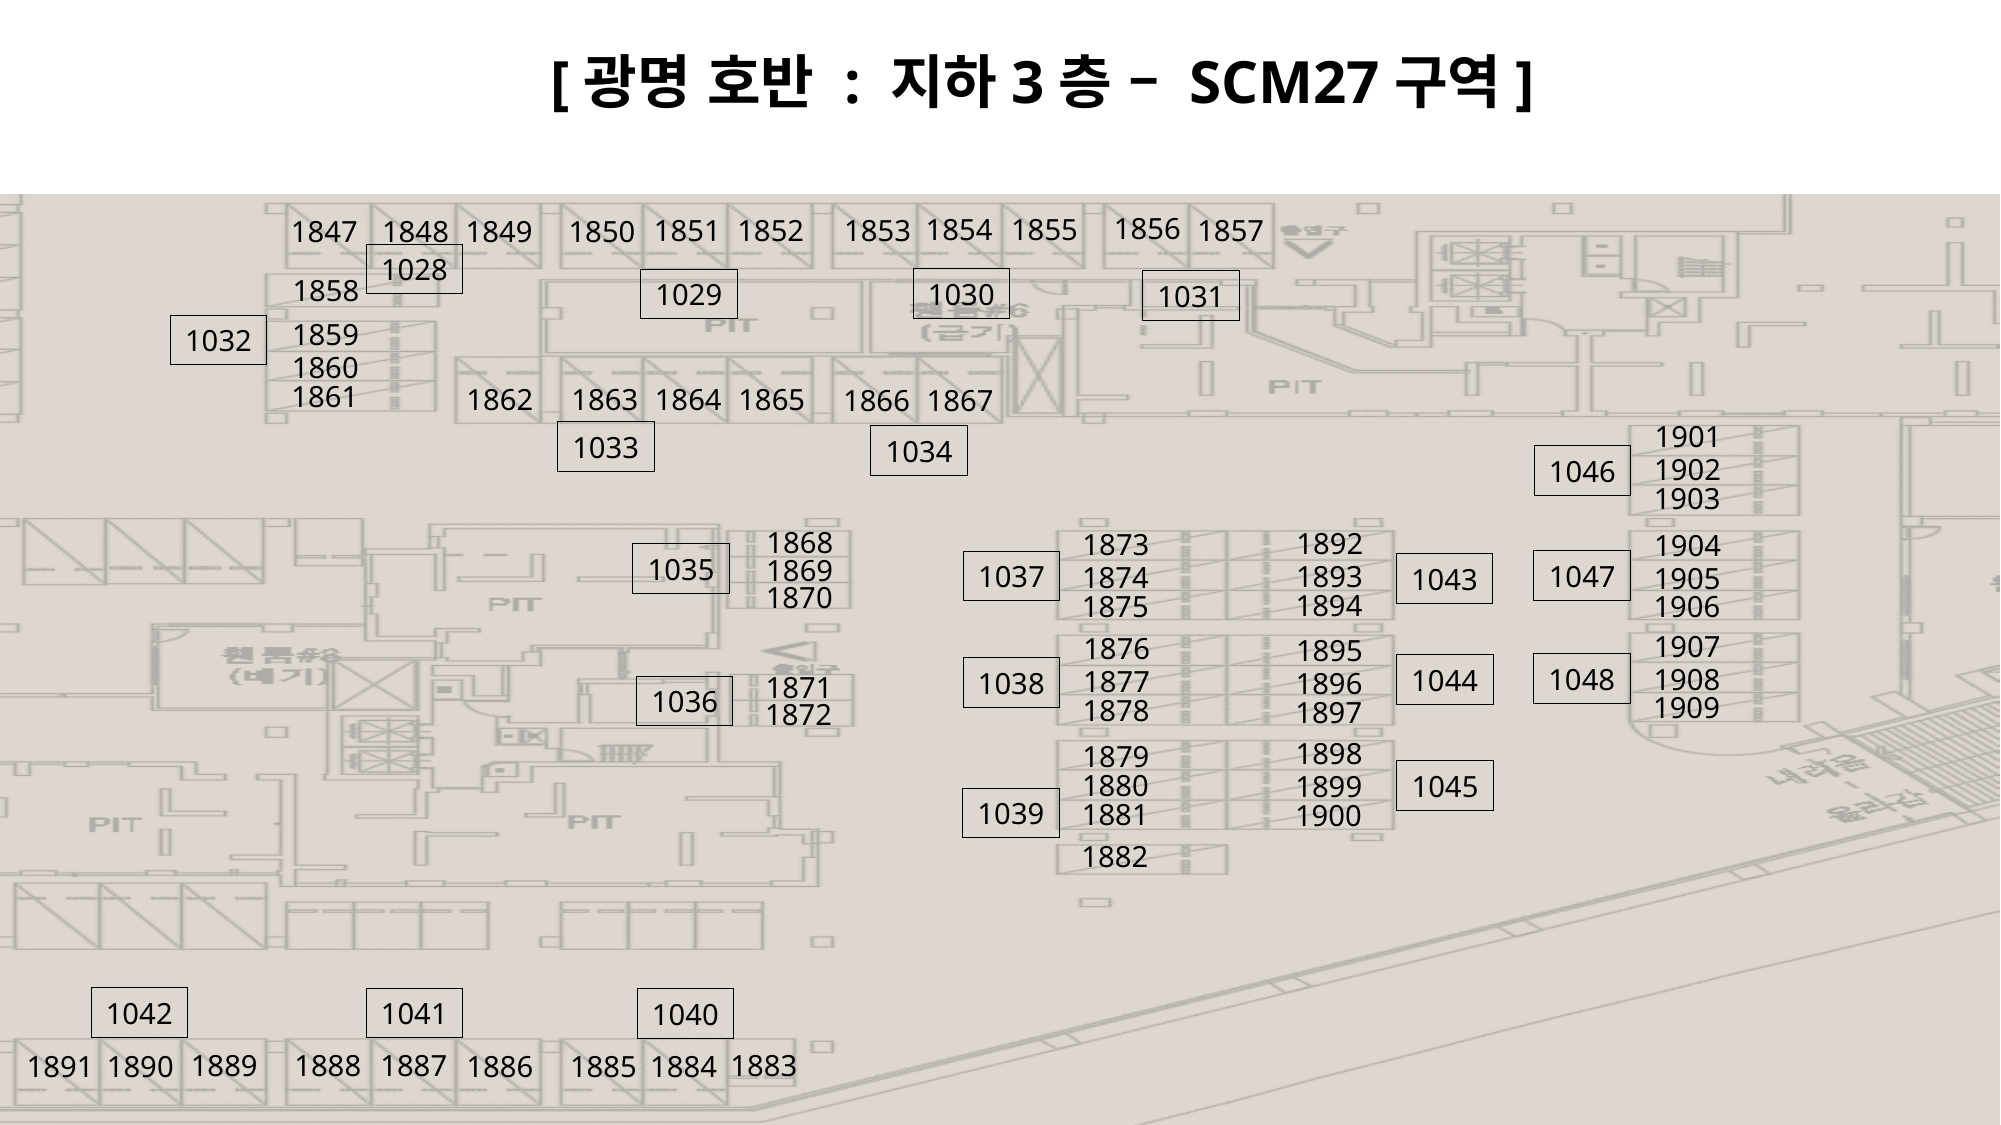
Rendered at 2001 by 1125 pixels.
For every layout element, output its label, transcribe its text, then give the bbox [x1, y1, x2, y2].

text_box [1067, 518, 1164, 631]
picture [0, 194, 2000, 1125]
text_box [1281, 625, 1378, 738]
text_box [1280, 728, 1377, 841]
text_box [1638, 620, 1736, 733]
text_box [1281, 518, 1378, 625]
text_box [광명 호반 : 지하3층 – SCM27구역] [535, 37, 1550, 123]
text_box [1639, 519, 1736, 620]
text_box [1639, 410, 1736, 519]
